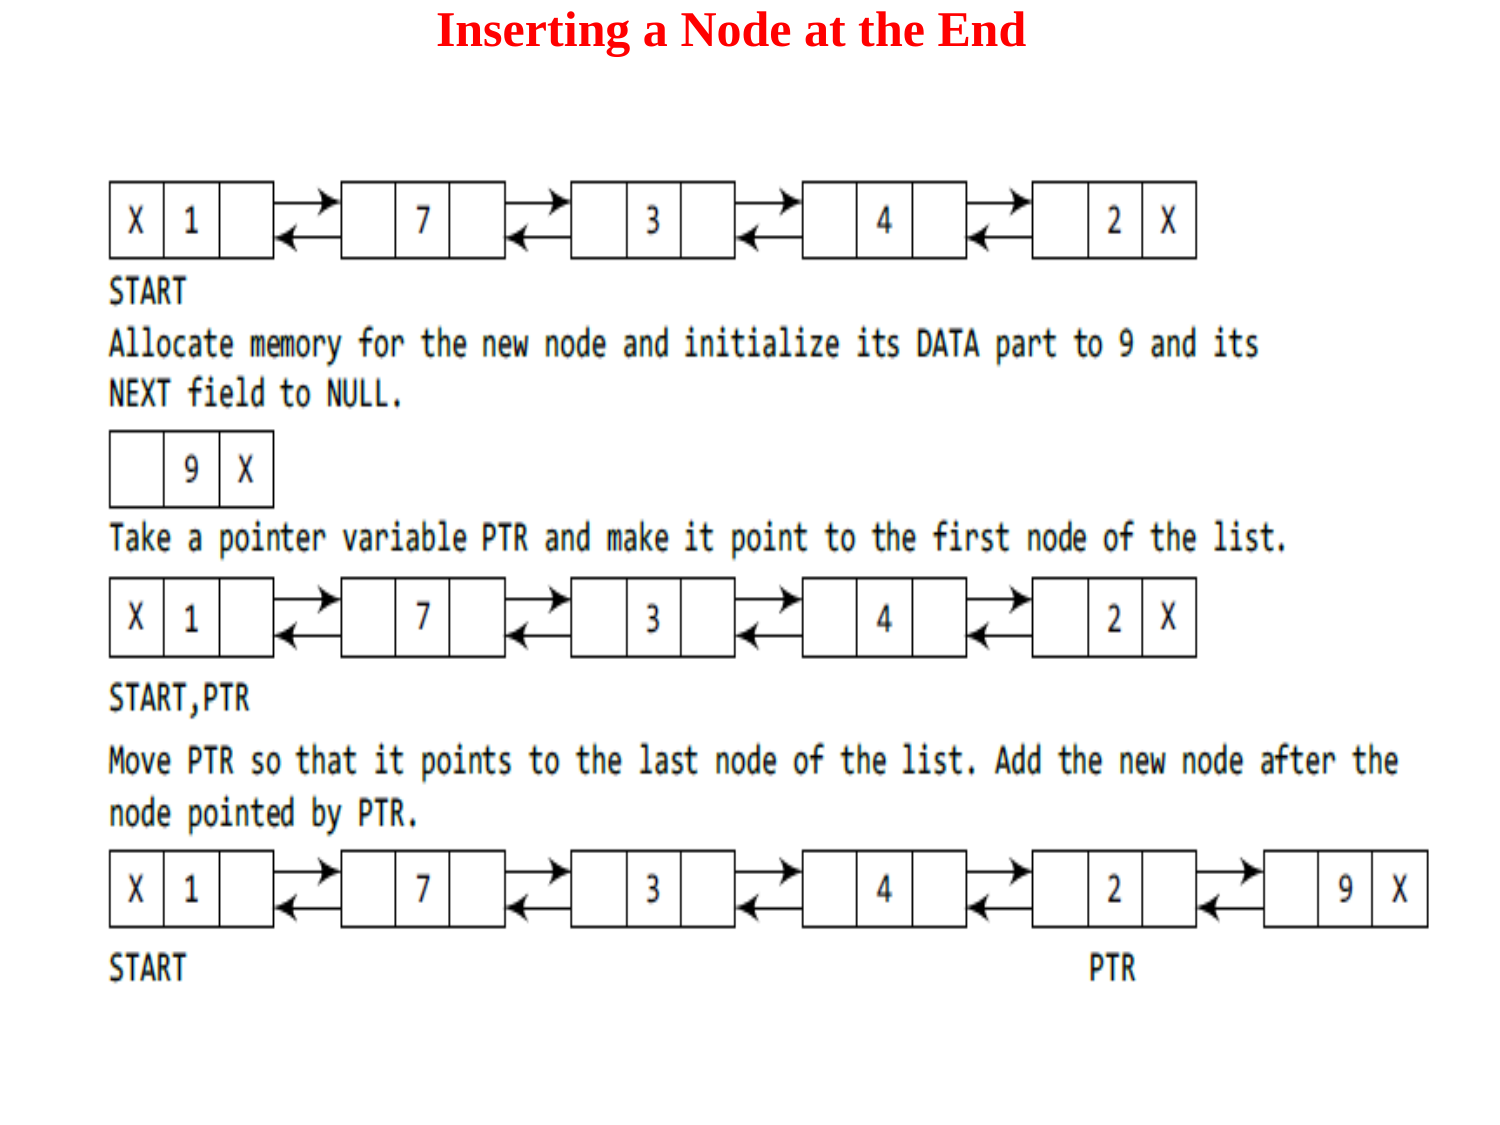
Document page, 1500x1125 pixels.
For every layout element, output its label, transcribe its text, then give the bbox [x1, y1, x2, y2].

title Inserting a Node at the End [24, 12, 1463, 100]
picture [30, 137, 1469, 1013]
